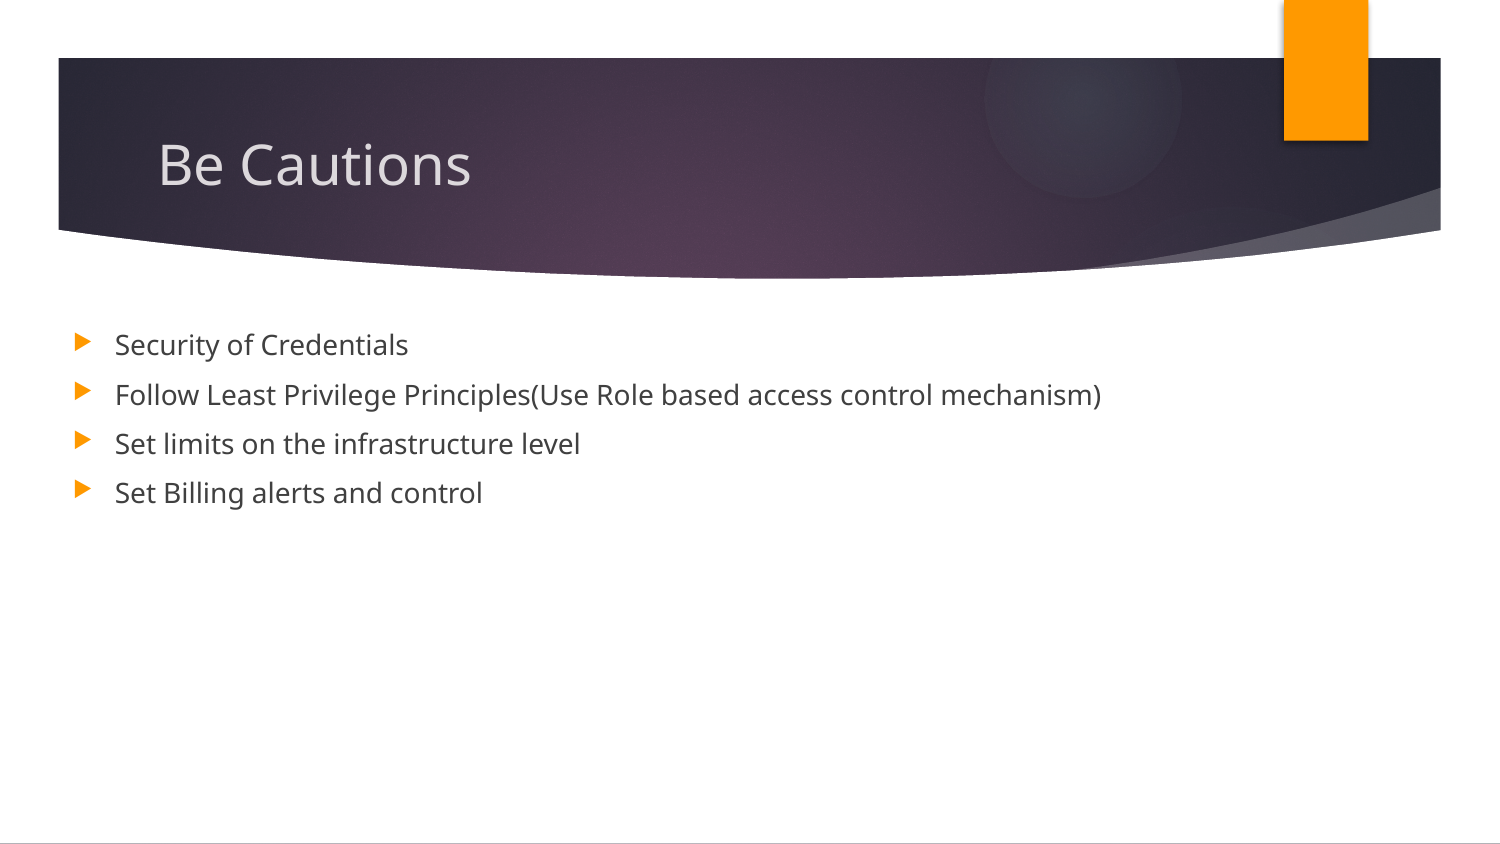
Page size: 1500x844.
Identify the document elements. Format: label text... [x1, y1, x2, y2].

title Be Cautions [142, 119, 1220, 207]
list Security of Credentials Follow Least Privilege Principles(Use Role based access control mechanism) Set limits on the infrastructure level Set Billing alerts and control [57, 320, 1442, 741]
